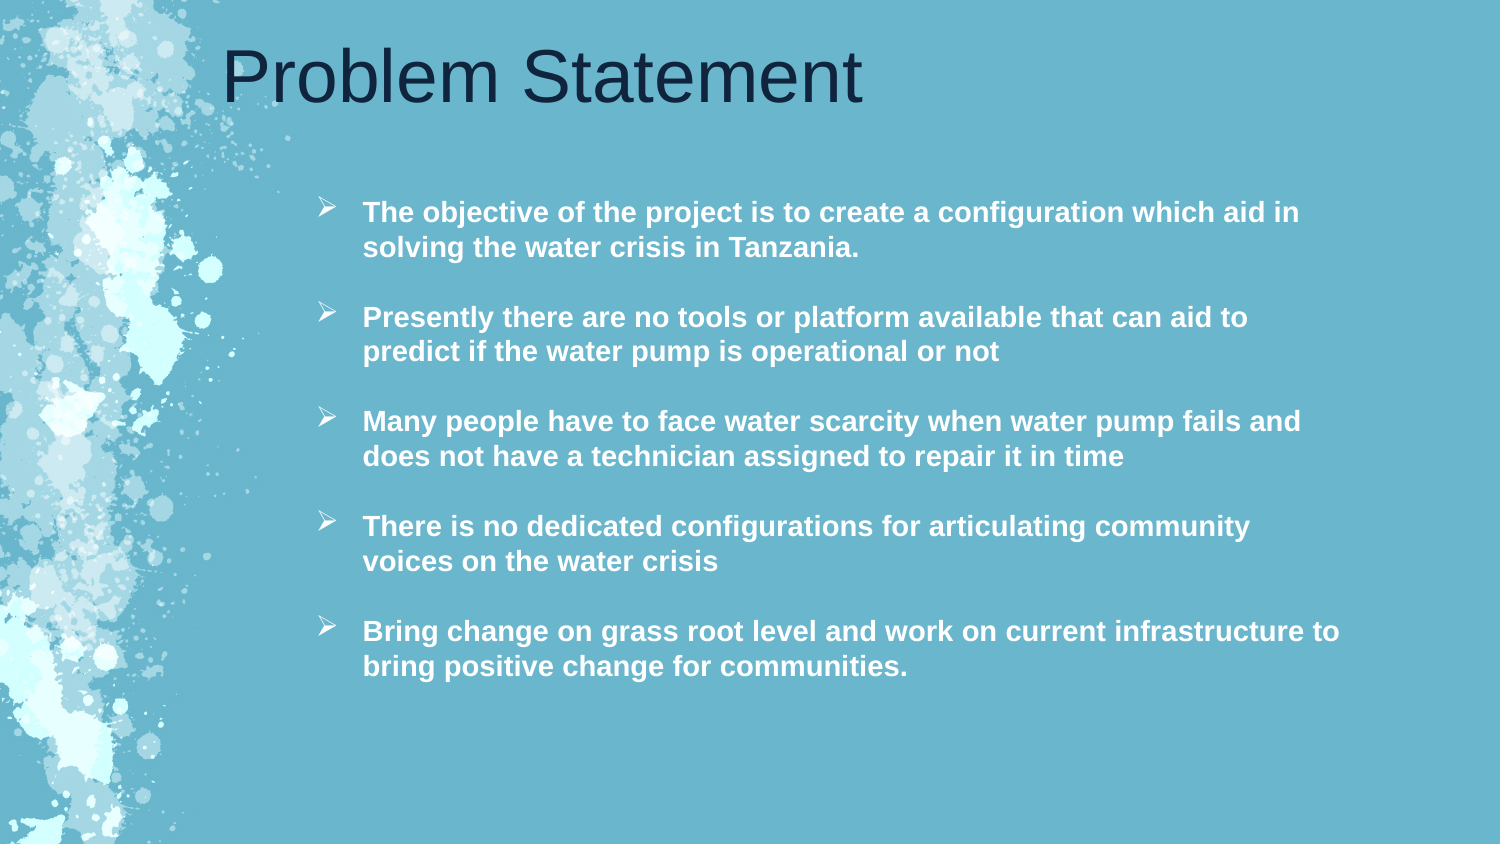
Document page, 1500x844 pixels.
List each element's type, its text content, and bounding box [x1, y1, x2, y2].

picture [0, 0, 1500, 844]
text_box The objective of the project is to create a configuration which aid in solving the water crisis in Tanzania. Presently there are no tools or platform available that can aid to predict if the water pump is operational or not Many people have to face water scarcity when water pump fails and does not have a technician assigned to repair it in time There is no dedicated configurations for articulating community voices on the water crisis Bring change on grass root level and work on current infrastructure to bring positive change for communities. [301, 185, 1365, 725]
text_box Problem Statement [206, 20, 1500, 125]
